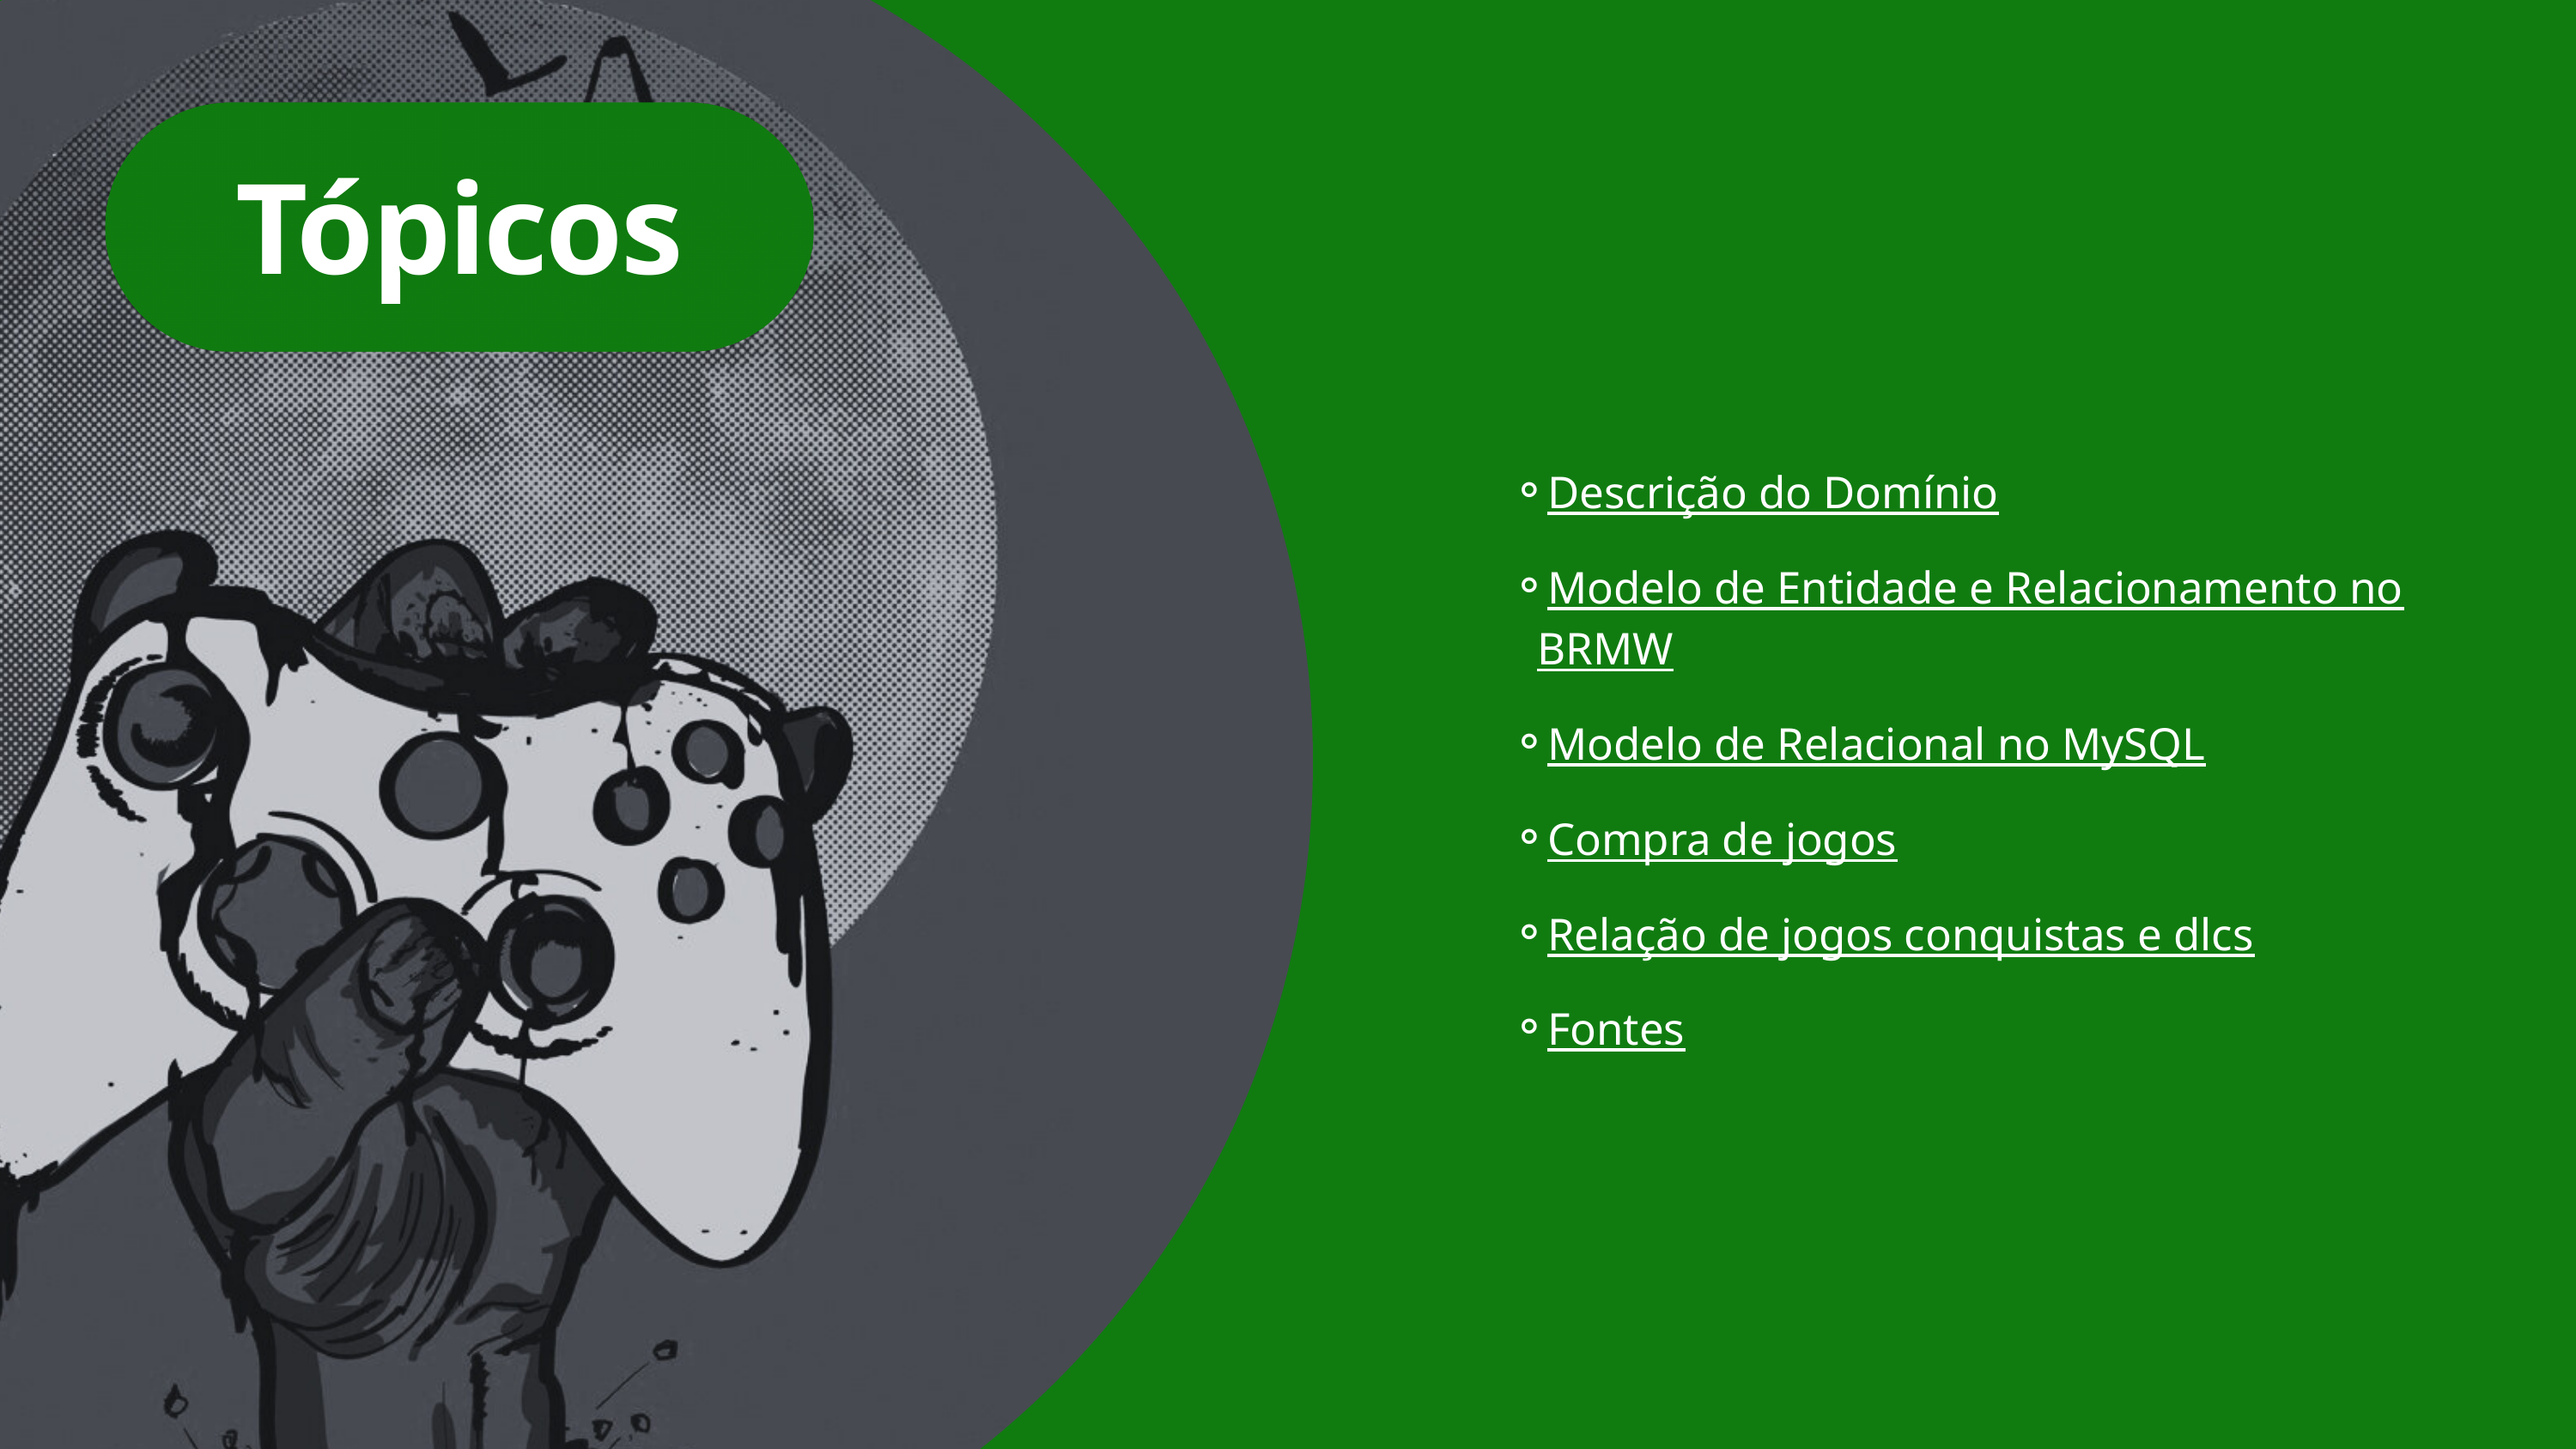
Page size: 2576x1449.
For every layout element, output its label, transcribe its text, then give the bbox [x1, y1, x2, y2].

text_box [0, 0, 1314, 1449]
text_box Descrição do Domínio [1458, 455, 2459, 518]
text_box Compra de jogos [1458, 803, 2459, 864]
text_box Modelo de Relacional no MySQL [1458, 707, 2459, 769]
text_box Fontes [1458, 992, 2459, 1054]
text_box Modelo de Entidade e Relacionamento no BRMW [1458, 550, 2459, 674]
text_box Relação de jogos conquistas e dlcs [1458, 897, 2459, 960]
